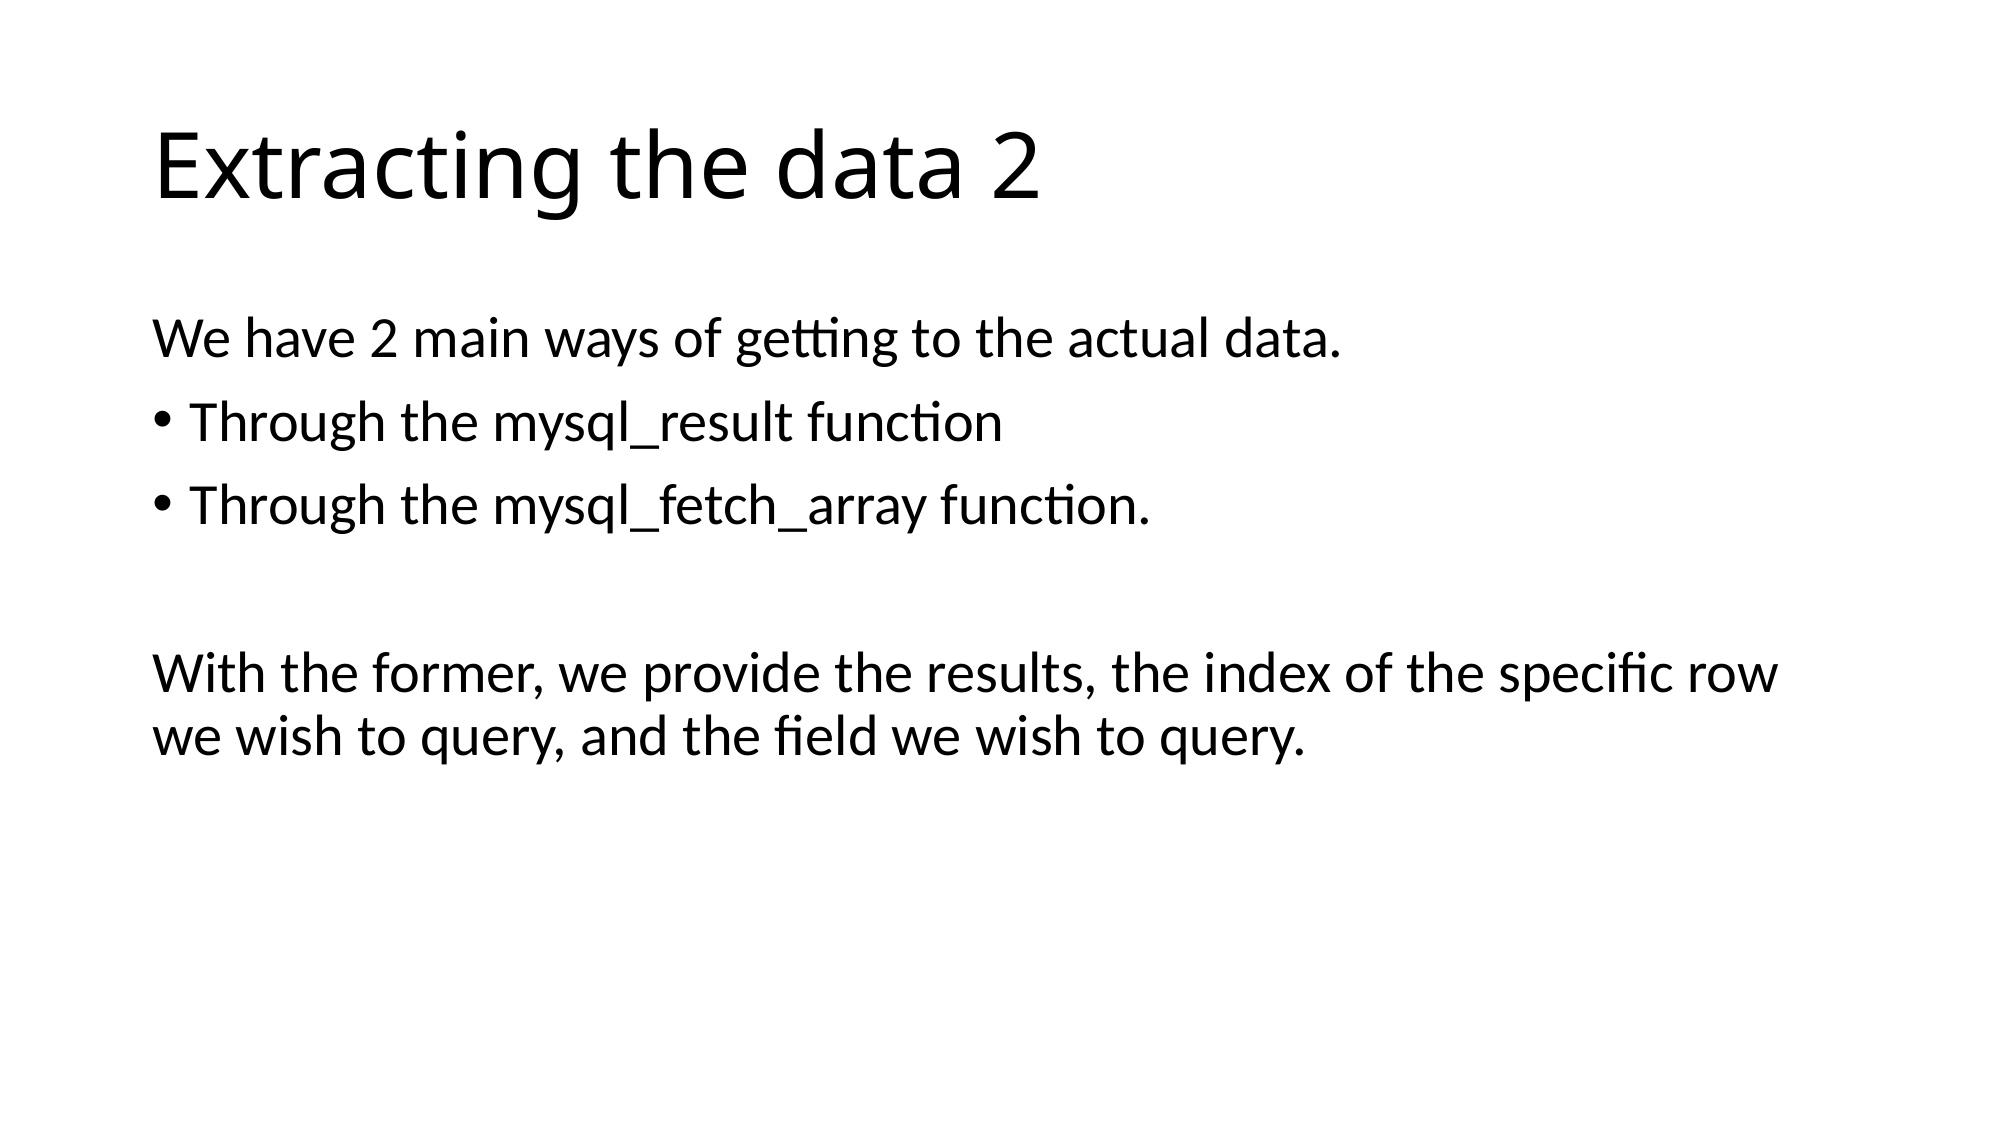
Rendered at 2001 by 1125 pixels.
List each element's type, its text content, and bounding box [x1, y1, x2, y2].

list We have 2 main ways of getting to the actual data. Through the mysql_result function Through the mysql_fetch_array function. With the former, we provide the results, the index of the specific row we wish to query, and the field we wish to query. [137, 299, 1863, 1014]
title Extracting the data 2 [137, 59, 1863, 278]
